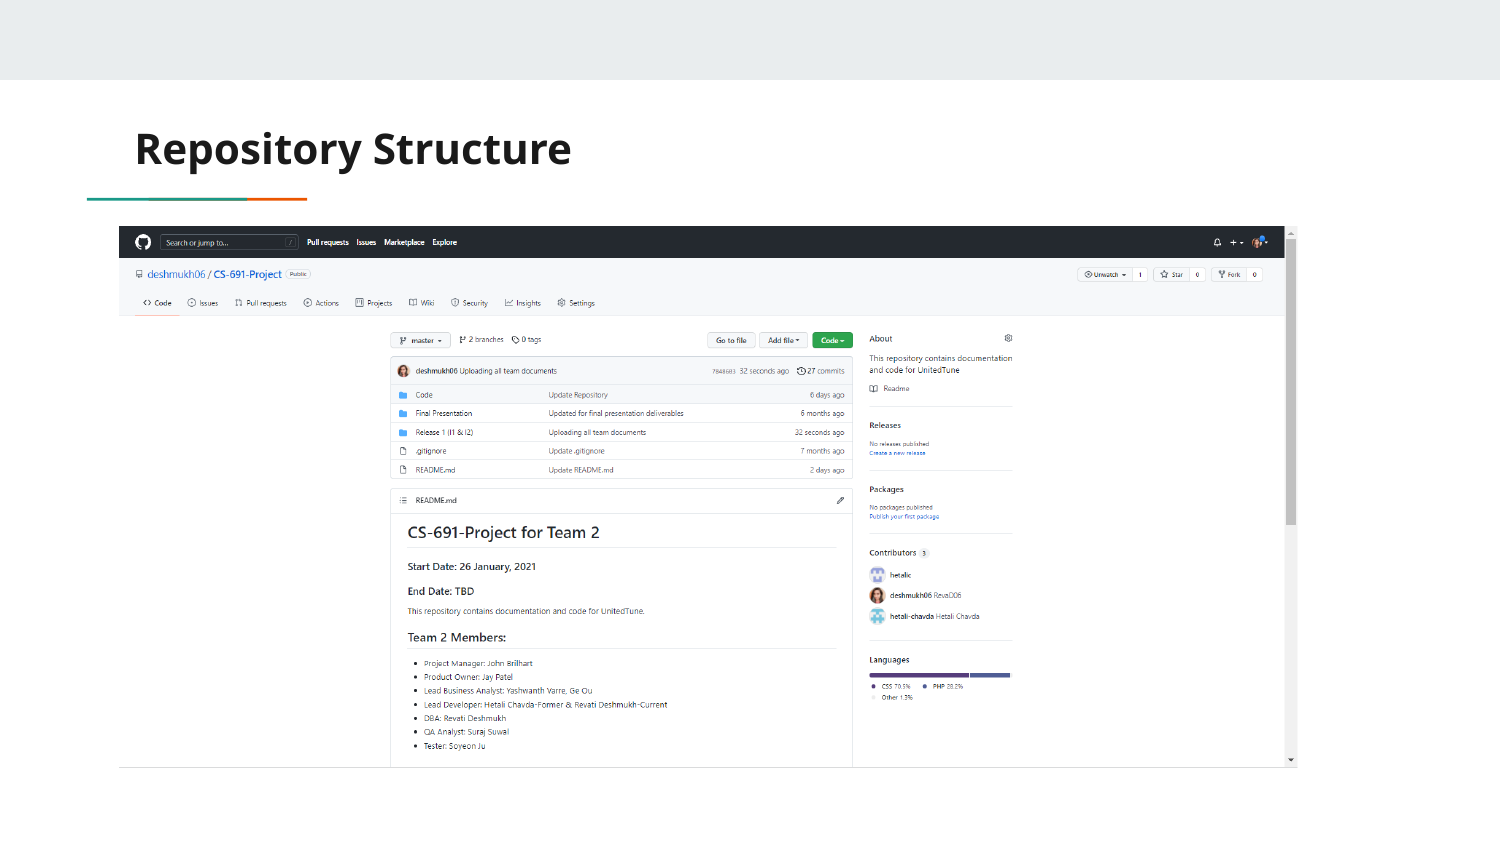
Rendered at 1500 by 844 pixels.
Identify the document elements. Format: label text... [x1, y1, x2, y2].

title Repository Structure [119, 104, 1381, 192]
picture [119, 226, 1299, 770]
